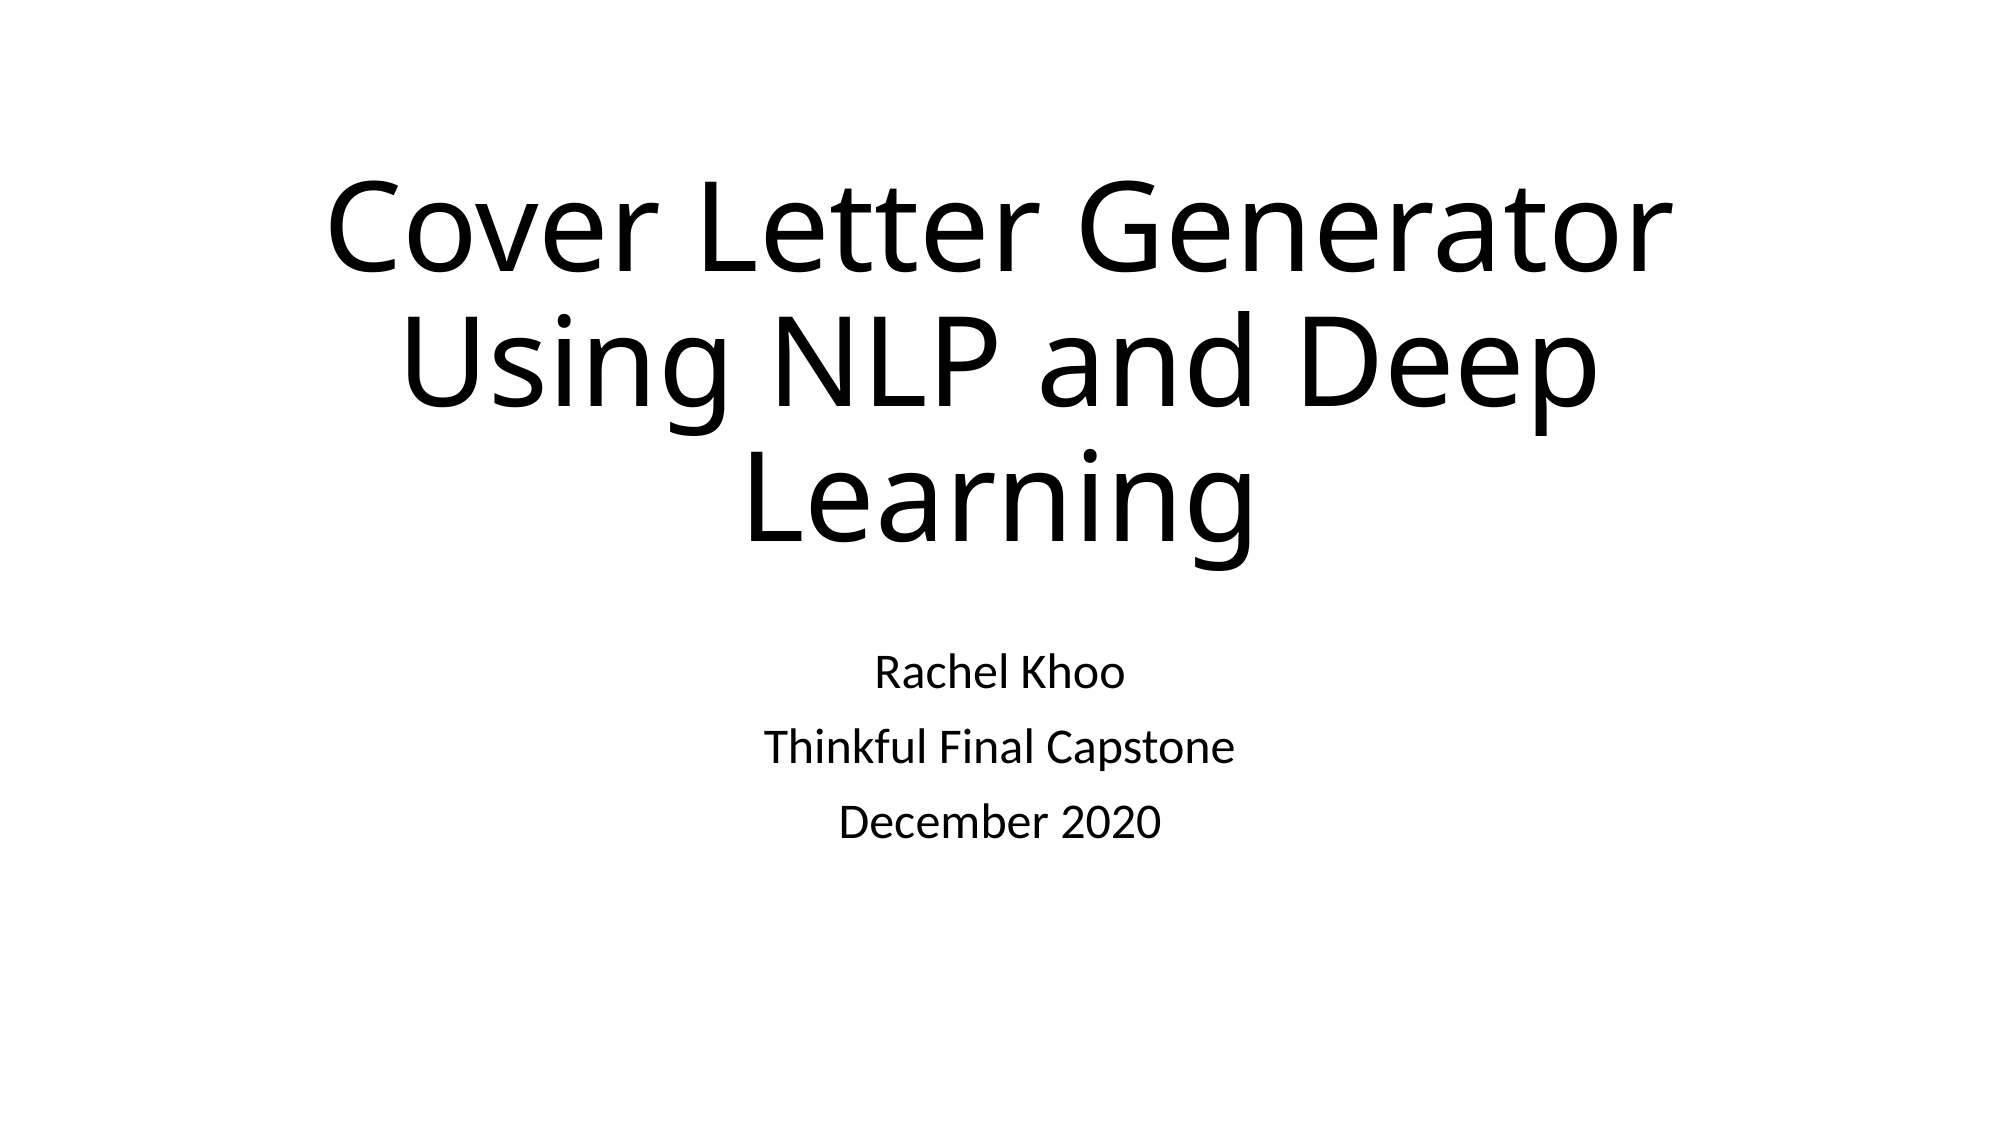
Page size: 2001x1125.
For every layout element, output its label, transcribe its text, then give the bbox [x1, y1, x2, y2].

subtitle Rachel Khoo Thinkful Final Capstone December 2020 [249, 638, 1750, 910]
title Cover Letter Generator Using NLP and Deep Learning [249, 184, 1750, 576]
